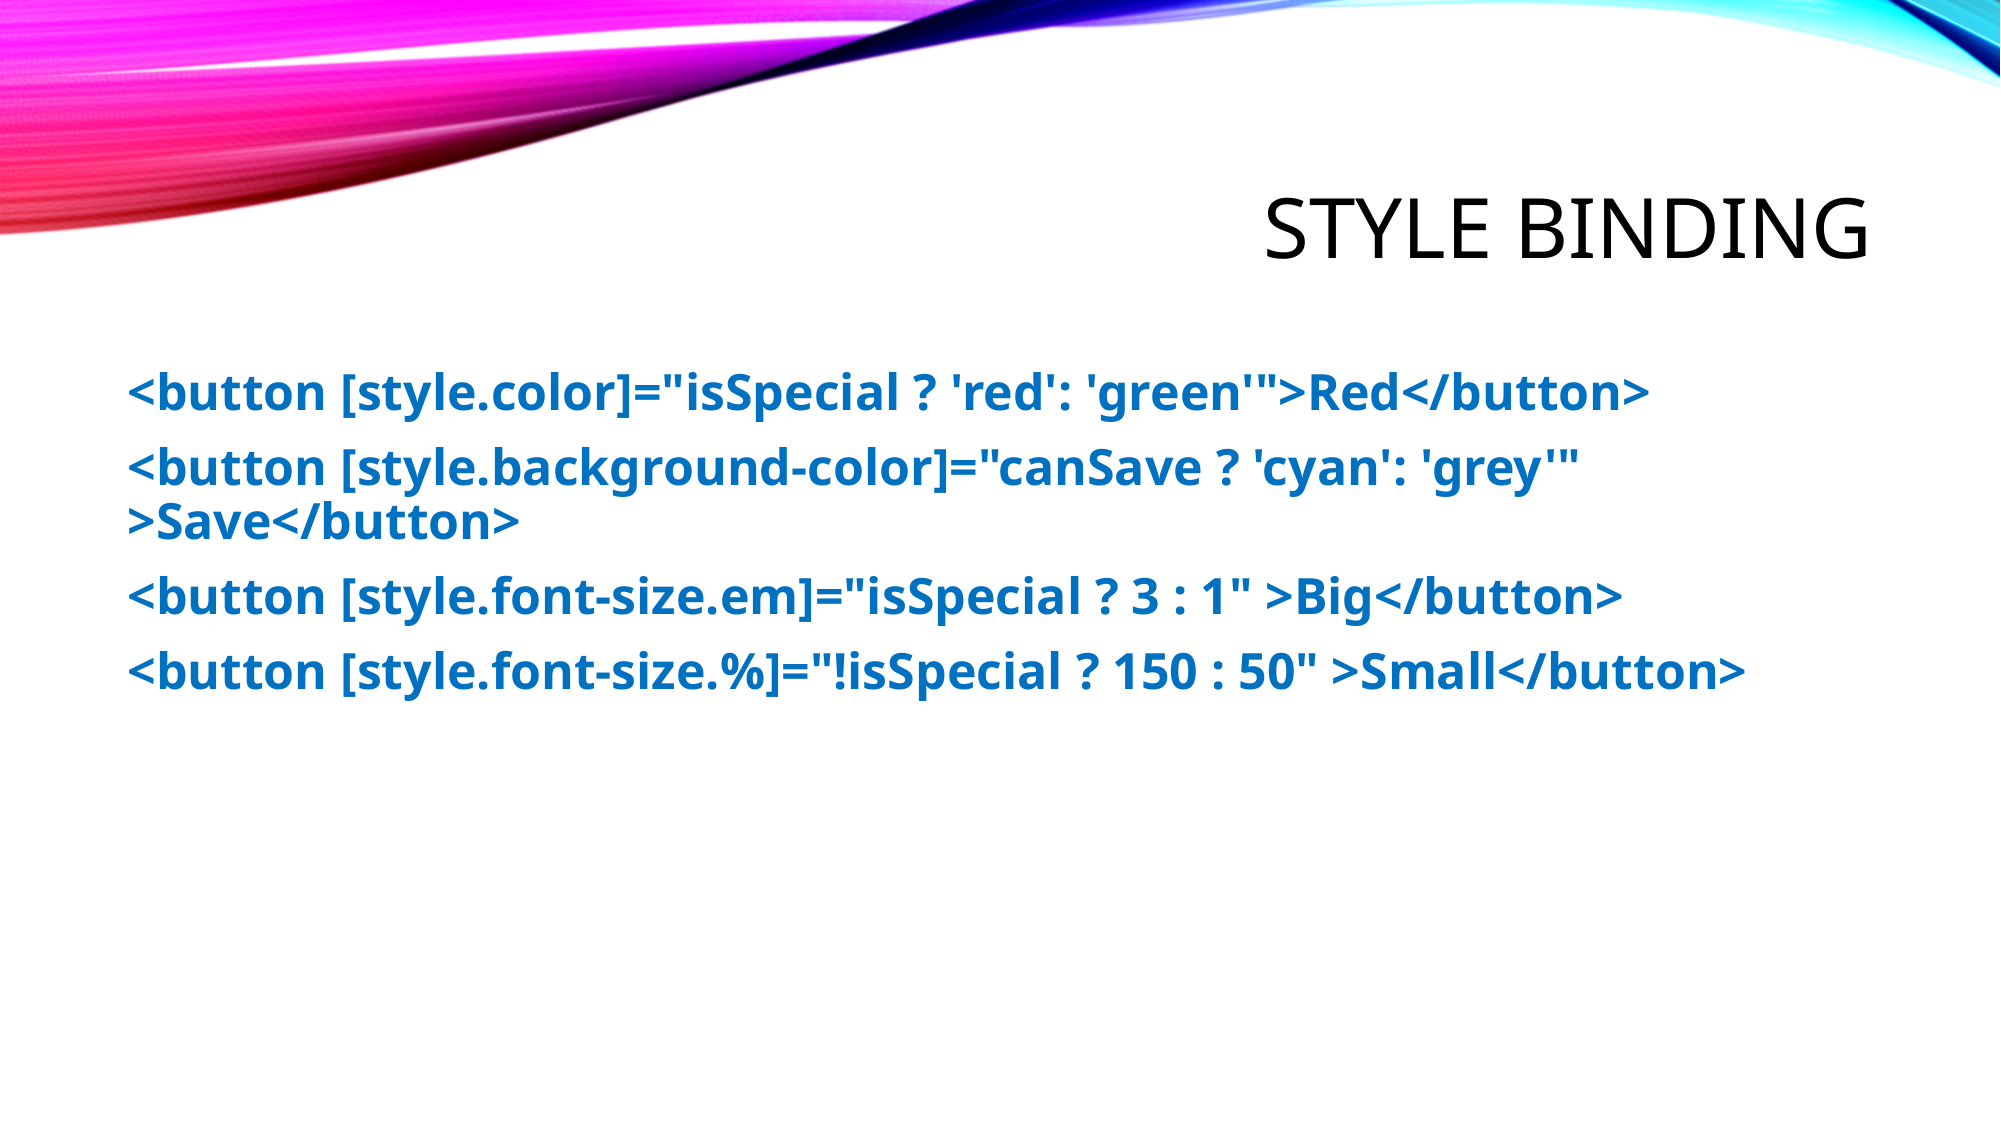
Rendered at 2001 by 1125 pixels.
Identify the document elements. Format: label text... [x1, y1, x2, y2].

picture [1910, 0, 2000, 45]
list <button [style.color]="isSpecial ? 'red': 'green'">Red</button> <button [style.background-color]="canSave ? 'cyan': 'grey'" >Save</button> <button [style.font-size.em]="isSpecial ? 3 : 1" >Big</button> <button [style.font-size.%]="!isSpecial ? 150 : 50" >Small</button> [112, 360, 1888, 1021]
picture [1890, 0, 2000, 75]
picture [0, 0, 2000, 237]
title Style binding [474, 125, 1888, 338]
